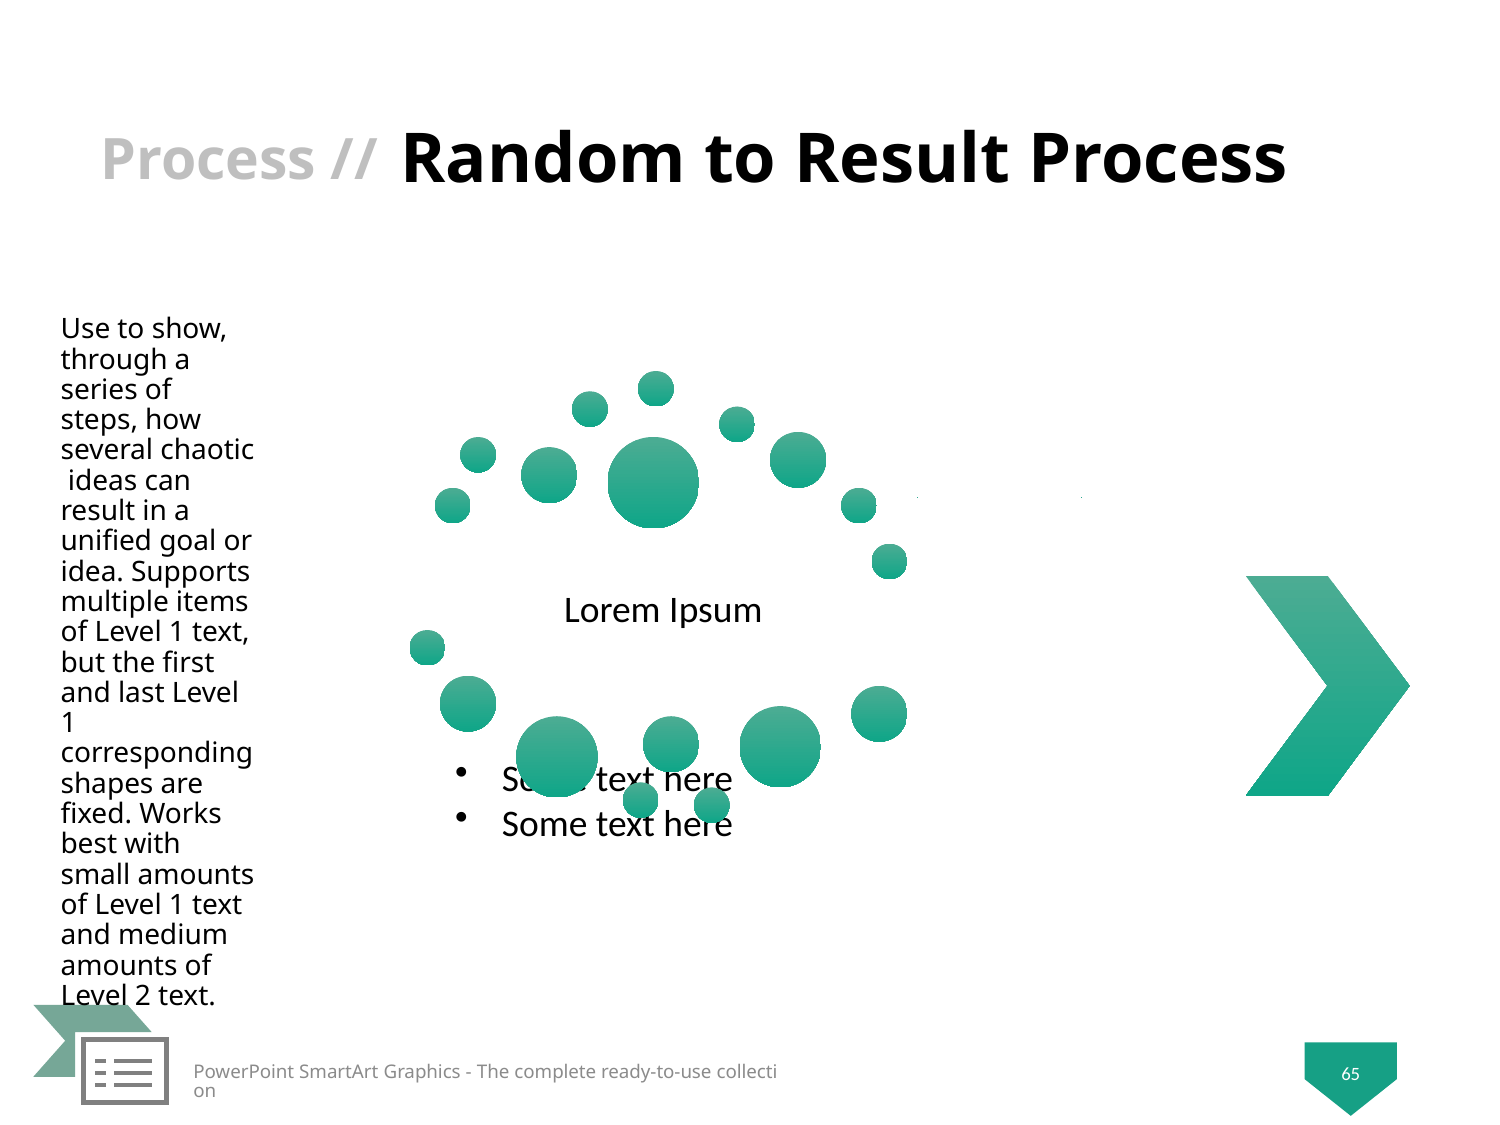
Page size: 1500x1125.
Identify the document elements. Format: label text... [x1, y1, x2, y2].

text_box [409, 370, 1410, 896]
title Random to Result Process [385, 52, 1397, 270]
slide_number 65 [1304, 1042, 1397, 1103]
list Use to show, through a series of steps, how several chaotic ideas can result in a unified goal or idea. Supports multiple items of Level 1 text, but the first and last Level 1 corresponding shapes are fixed. Works best with small amounts of Level 1 text and medium amounts of Level 2 text. [45, 307, 271, 1019]
footer PowerPoint SmartArt Graphics - The complete ready-to-use collection [178, 1042, 798, 1103]
